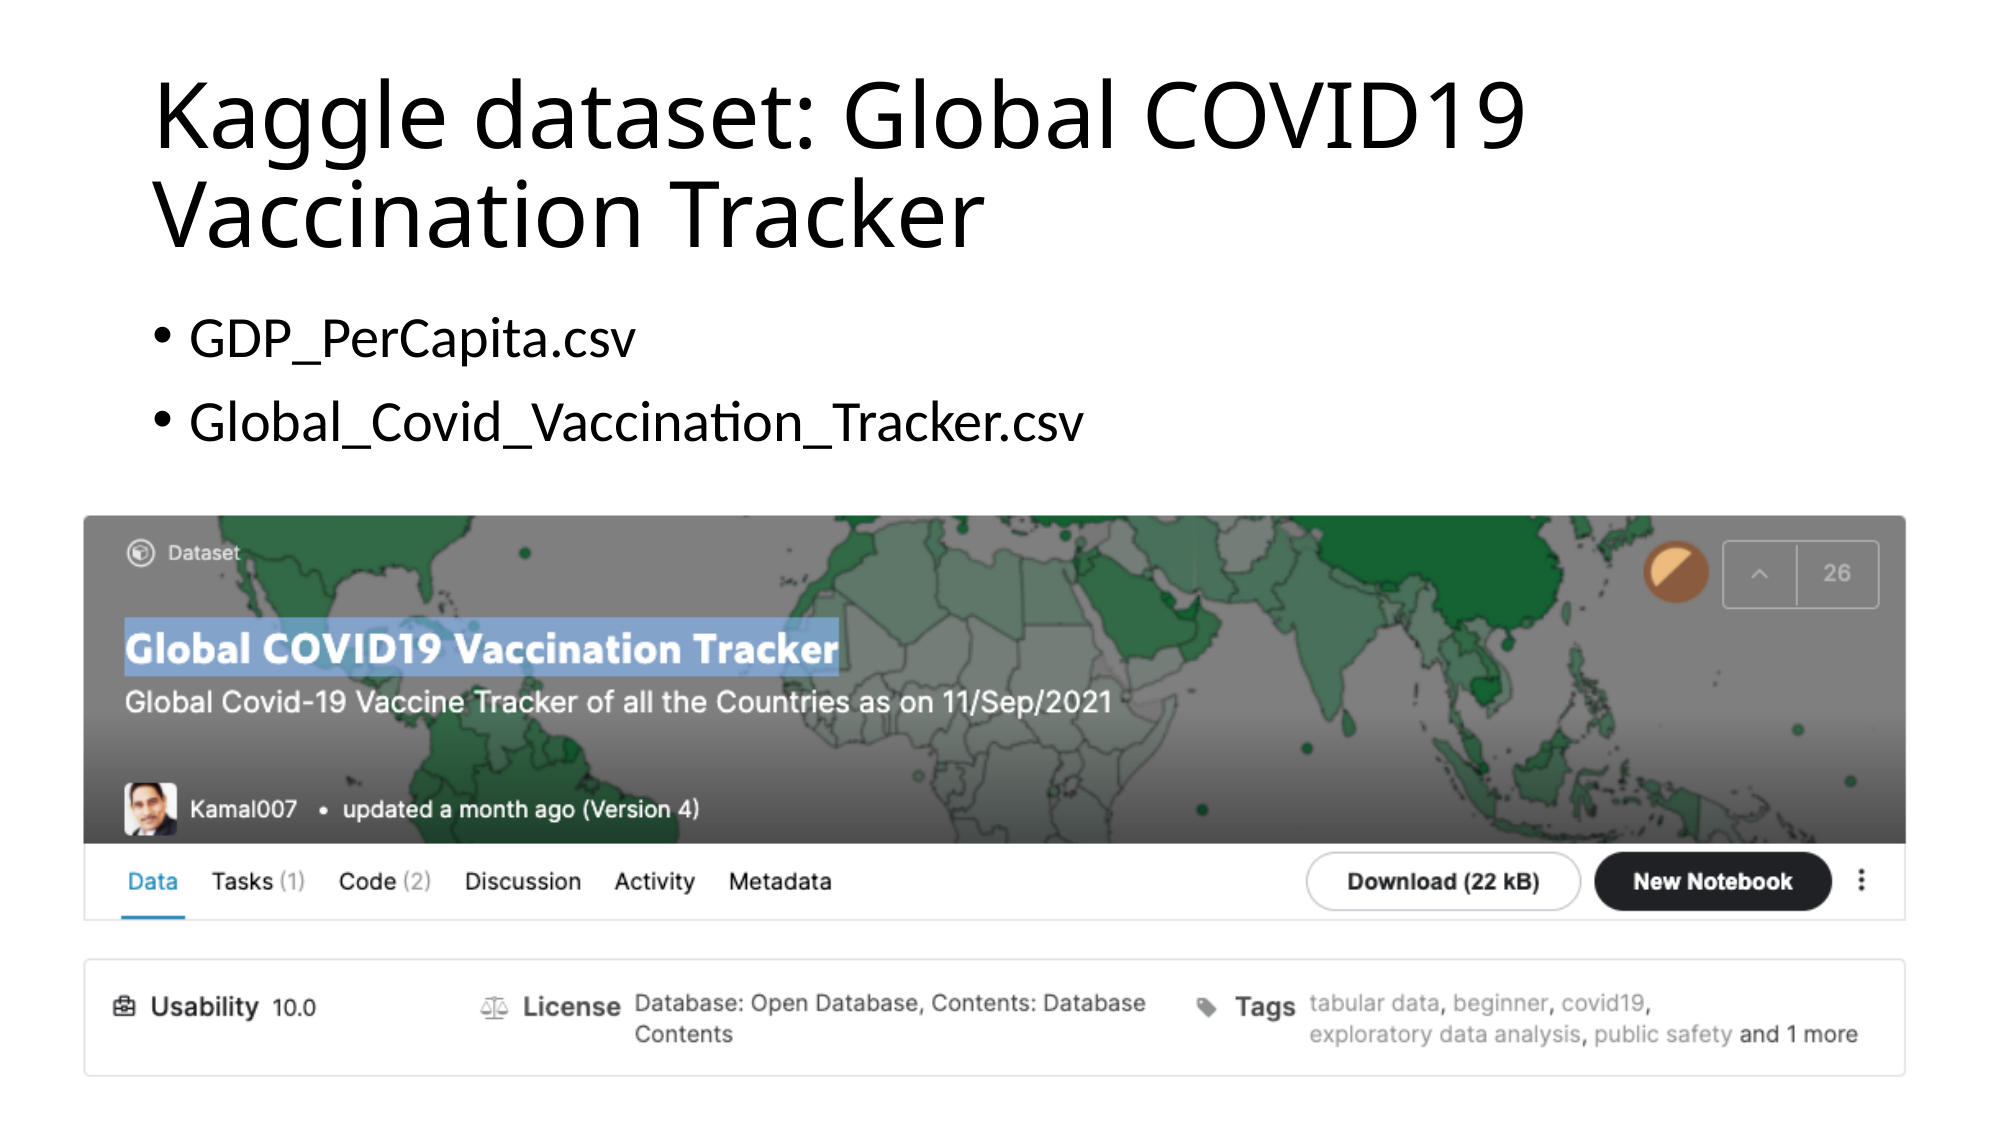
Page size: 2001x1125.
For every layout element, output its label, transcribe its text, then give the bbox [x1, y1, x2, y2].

picture [74, 506, 1916, 1095]
title Kaggle dataset: Global COVID19 Vaccination Tracker [137, 59, 1863, 278]
list GDP_PerCapita.csv Global_Covid_Vaccination_Tracker.csv [137, 299, 1863, 506]
